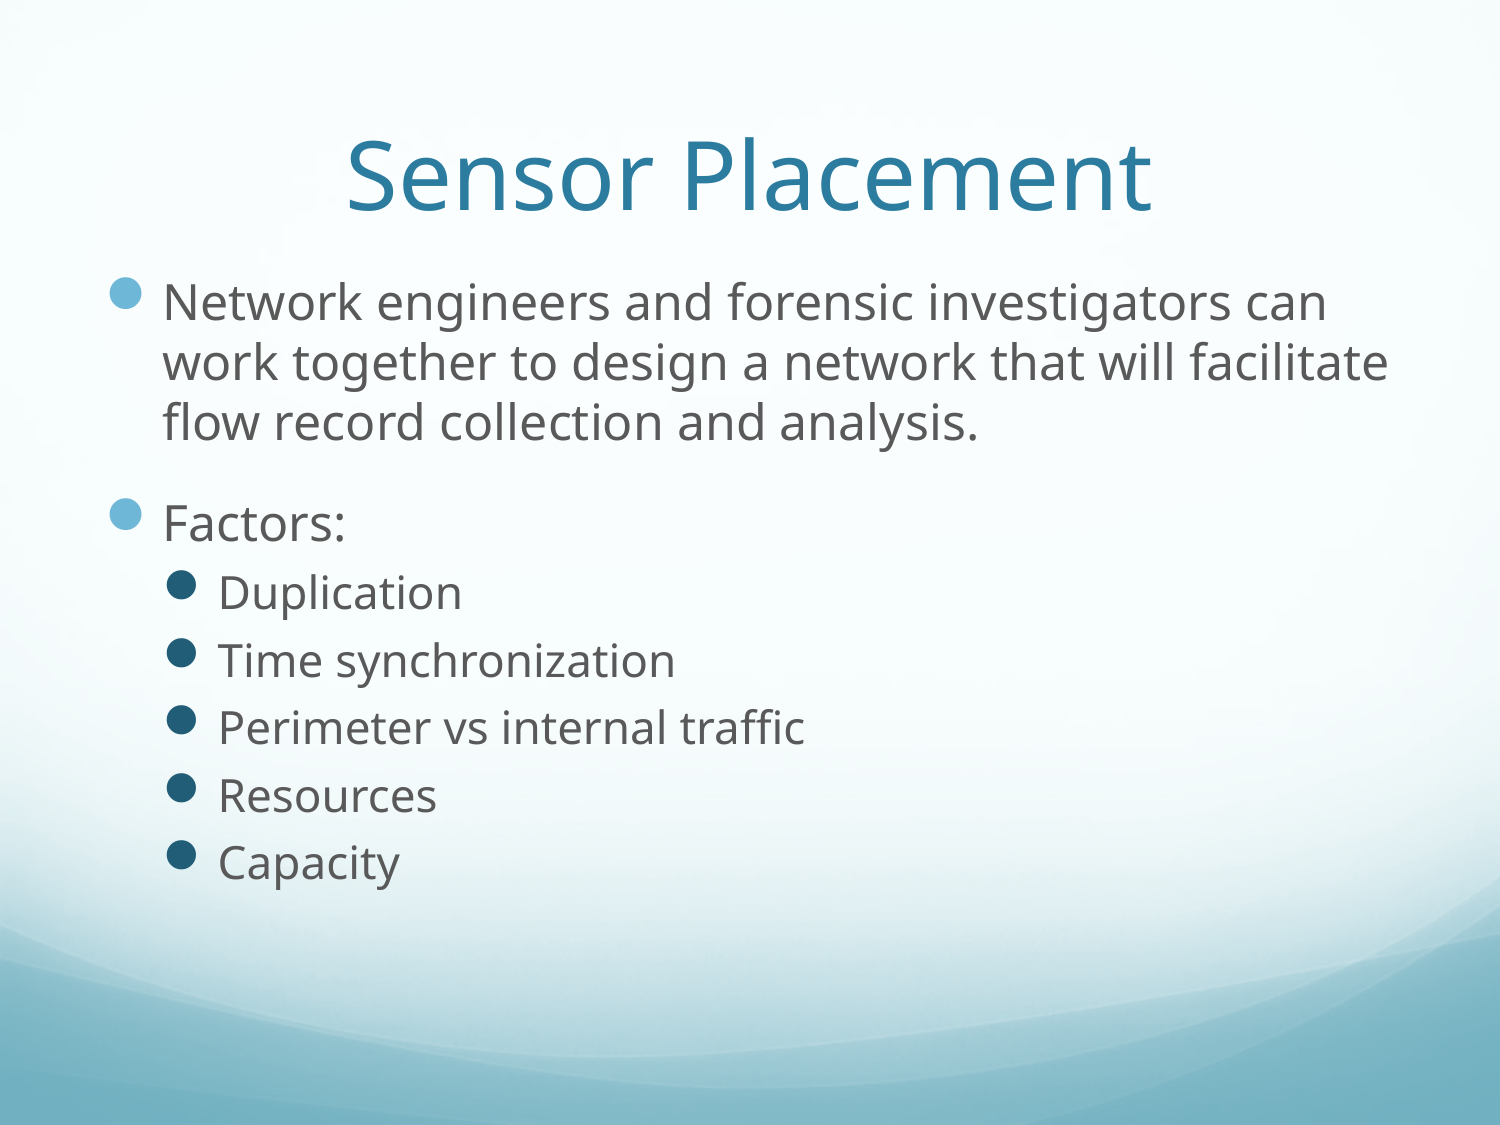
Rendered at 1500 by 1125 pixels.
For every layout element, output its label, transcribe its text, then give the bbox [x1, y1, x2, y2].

title Sensor Placement [90, 17, 1410, 237]
list Network engineers and forensic investigators can work together to design a network that will facilitate ﬂow record collection and analysis. Factors: Duplication Time synchronization Perimeter vs internal traffic Resources Capacity [90, 262, 1410, 975]
